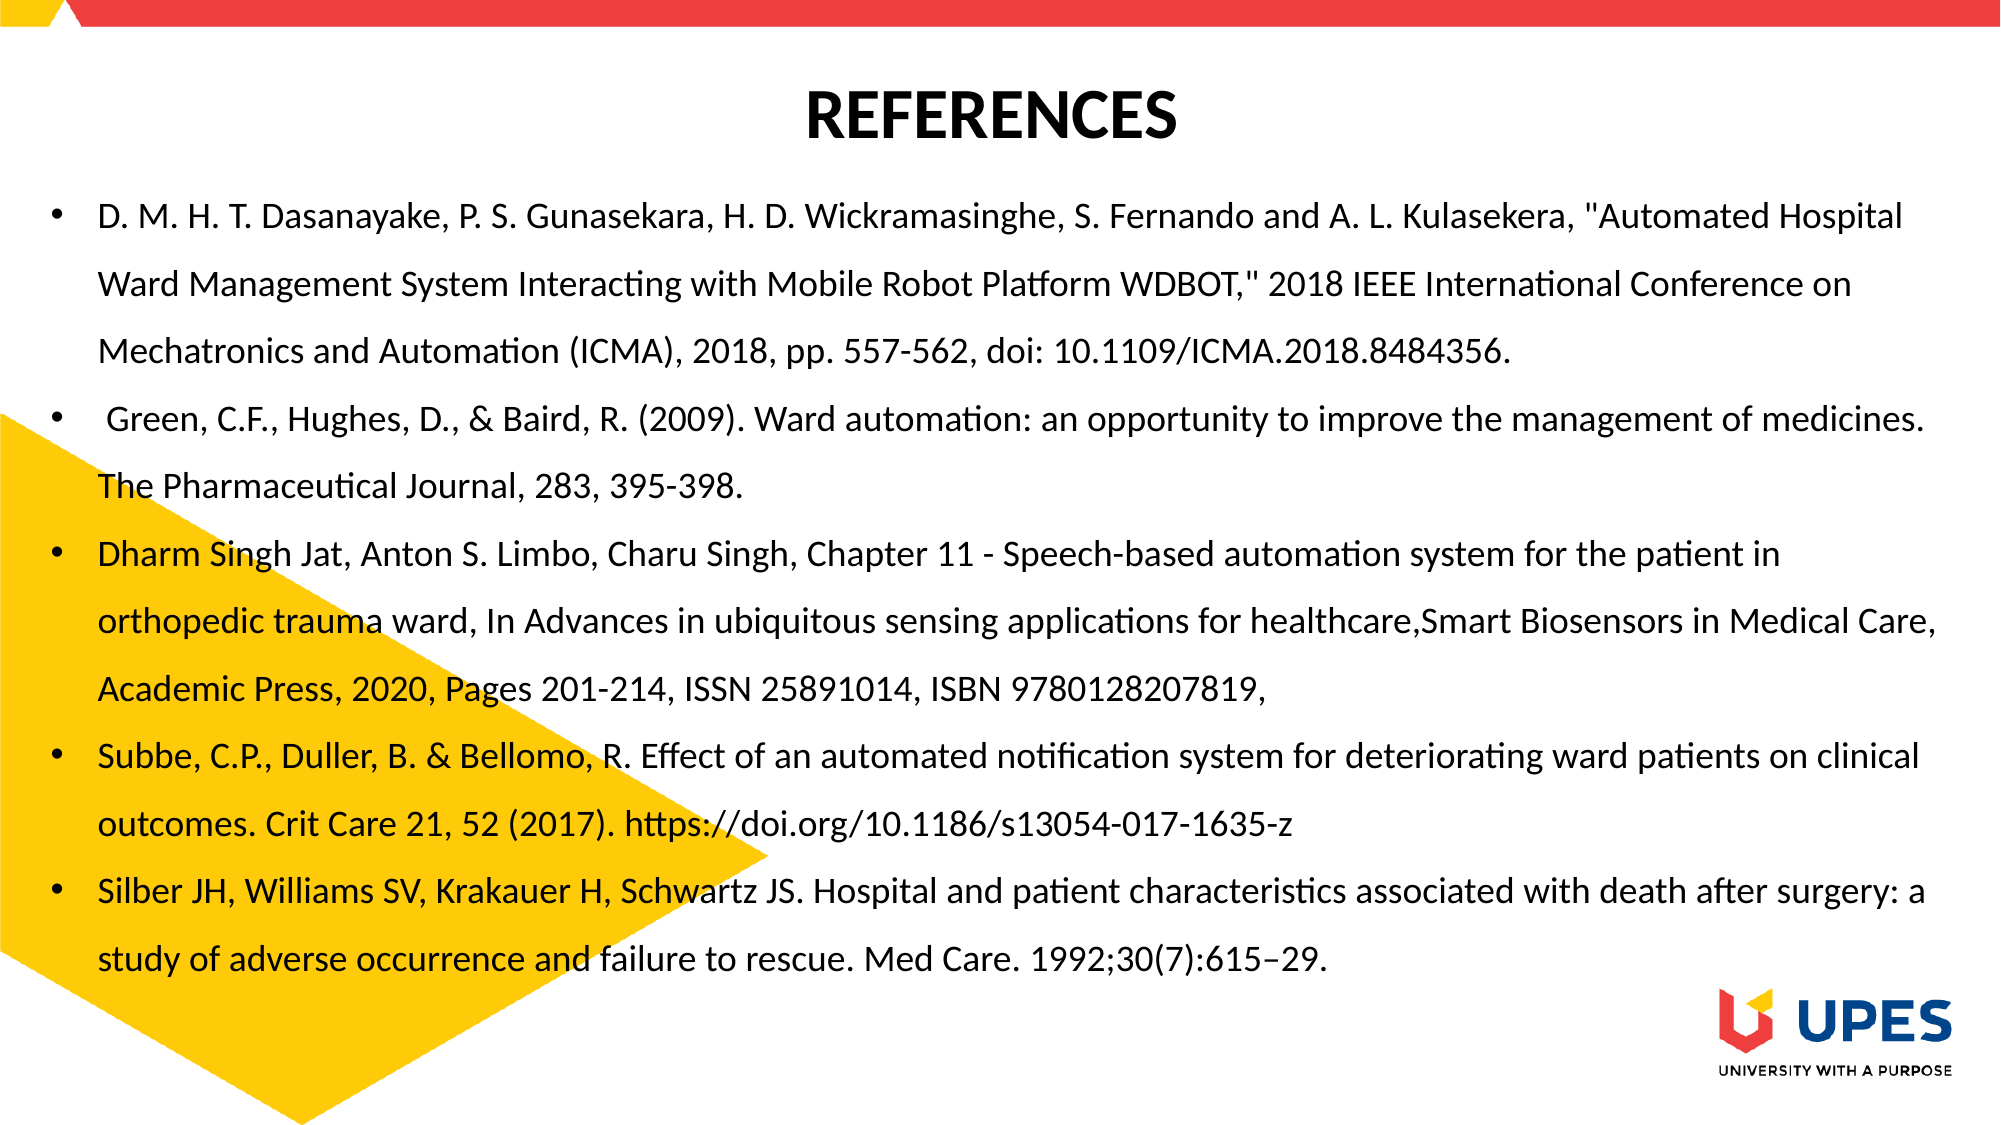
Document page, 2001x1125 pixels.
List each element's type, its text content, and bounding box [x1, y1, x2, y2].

title REFERENCES [0, 68, 2000, 162]
picture [0, 0, 2001, 1125]
text_box D. M. H. T. Dasanayake, P. S. Gunasekara, H. D. Wickramasinghe, S. Fernando and A. L. Kulasekera, "Automated Hospital Ward Management System Interacting with Mobile Robot Platform WDBOT," 2018 IEEE International Conference on Mechatronics and Automation (ICMA), 2018, pp. 557-562, doi: 10.1109/ICMA.2018.8484356. Green, C.F., Hughes, D., & Baird, R. (2009). Ward automation: an opportunity to improve the management of medicines. The Pharmaceutical Journal, 283, 395-398. Dharm Singh Jat, Anton S. Limbo, Charu Singh, Chapter 11 - Speech-based automation system for the patient in orthopedic trauma ward, In Advances in ubiquitous sensing applications for healthcare,Smart Biosensors in Medical Care, Academic Press, 2020, Pages 201-214, ISSN 25891014, ISBN 9780128207819, Subbe, C.P., Duller, B. & Bellomo, R. Effect of an automated notification system for deteriorating ward patients on clinical outcomes. Crit Care 21, 52 (2017). https://doi.org/10.1186/s13054-017-1635-z Silber JH, Williams SV, Krakauer H, Schwartz JS. Hospital and patient characteristics associated with death after surgery: a study of adverse occurrence and failure to rescue. Med Care. 1992;30(7):615–29. [35, 161, 1964, 987]
